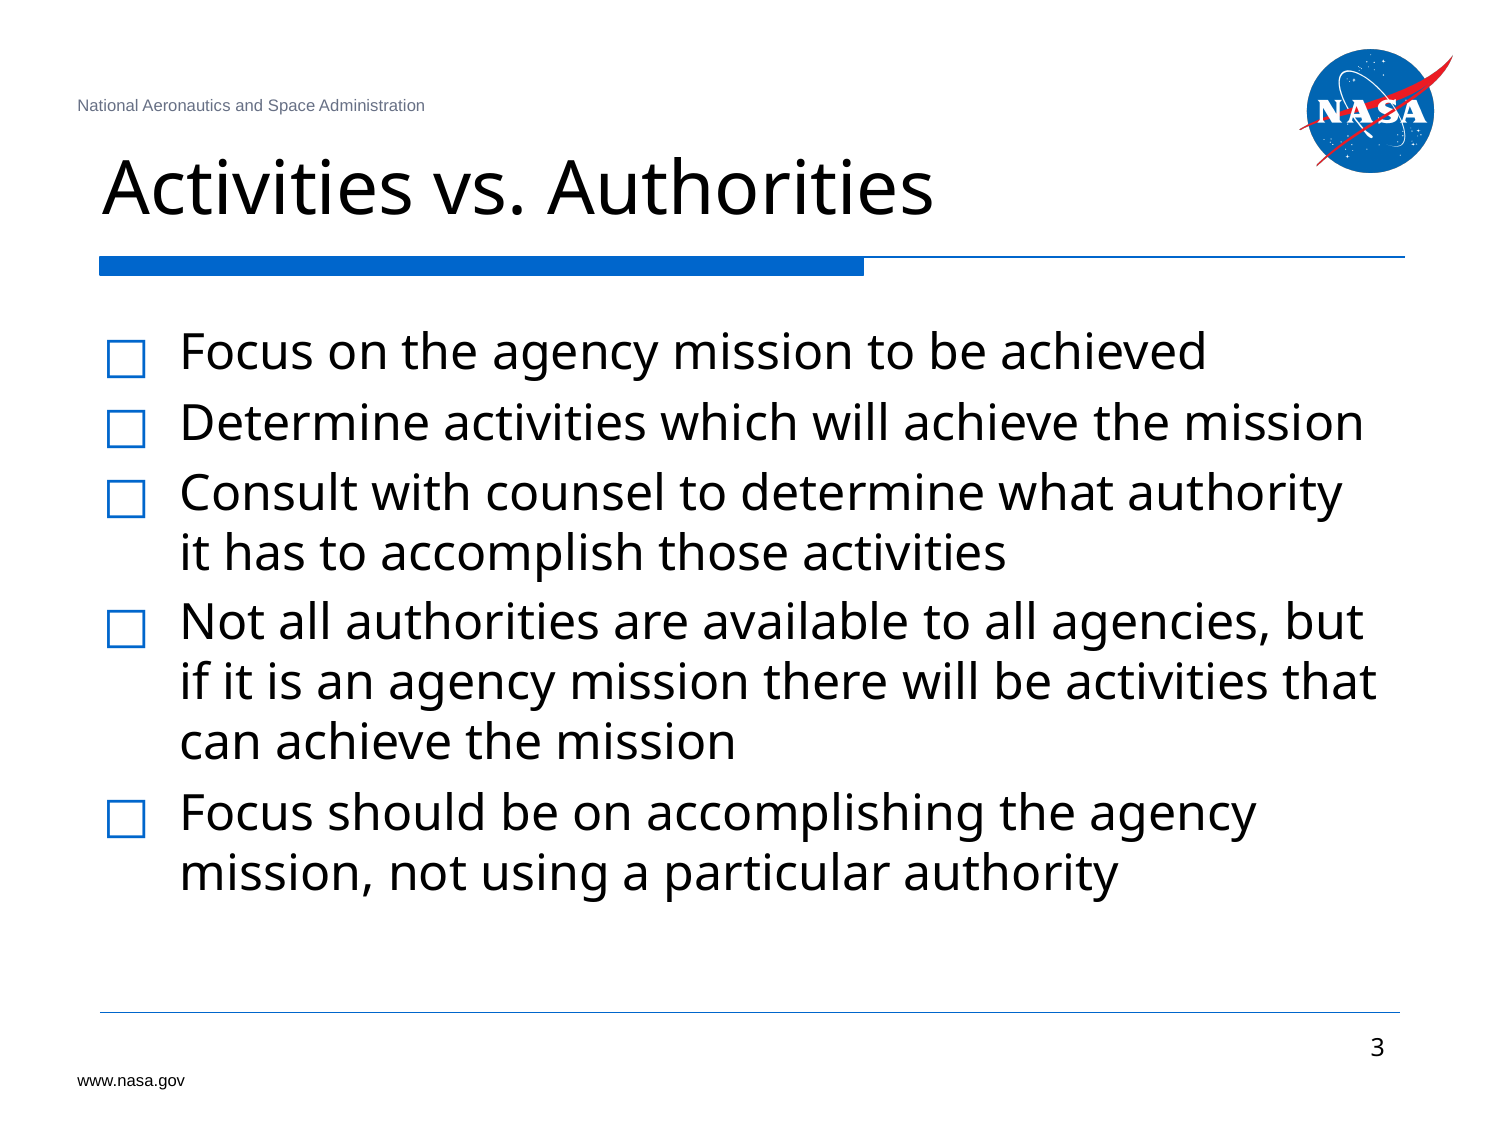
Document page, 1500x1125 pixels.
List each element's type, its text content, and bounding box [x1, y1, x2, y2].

list Focus on the agency mission to be achieved Determine activities which will achieve the mission Consult with counsel to determine what authority it has to accomplish those activities Not all authorities are available to all agencies, but if it is an agency mission there will be activities that can achieve the mission Focus should be on accomplishing the agency mission, not using a particular authority [87, 312, 1400, 1013]
picture [1400, 49, 1453, 173]
slide_number ‹#› [1074, 1024, 1400, 1103]
title Activities vs. Authorities [87, 37, 1400, 237]
